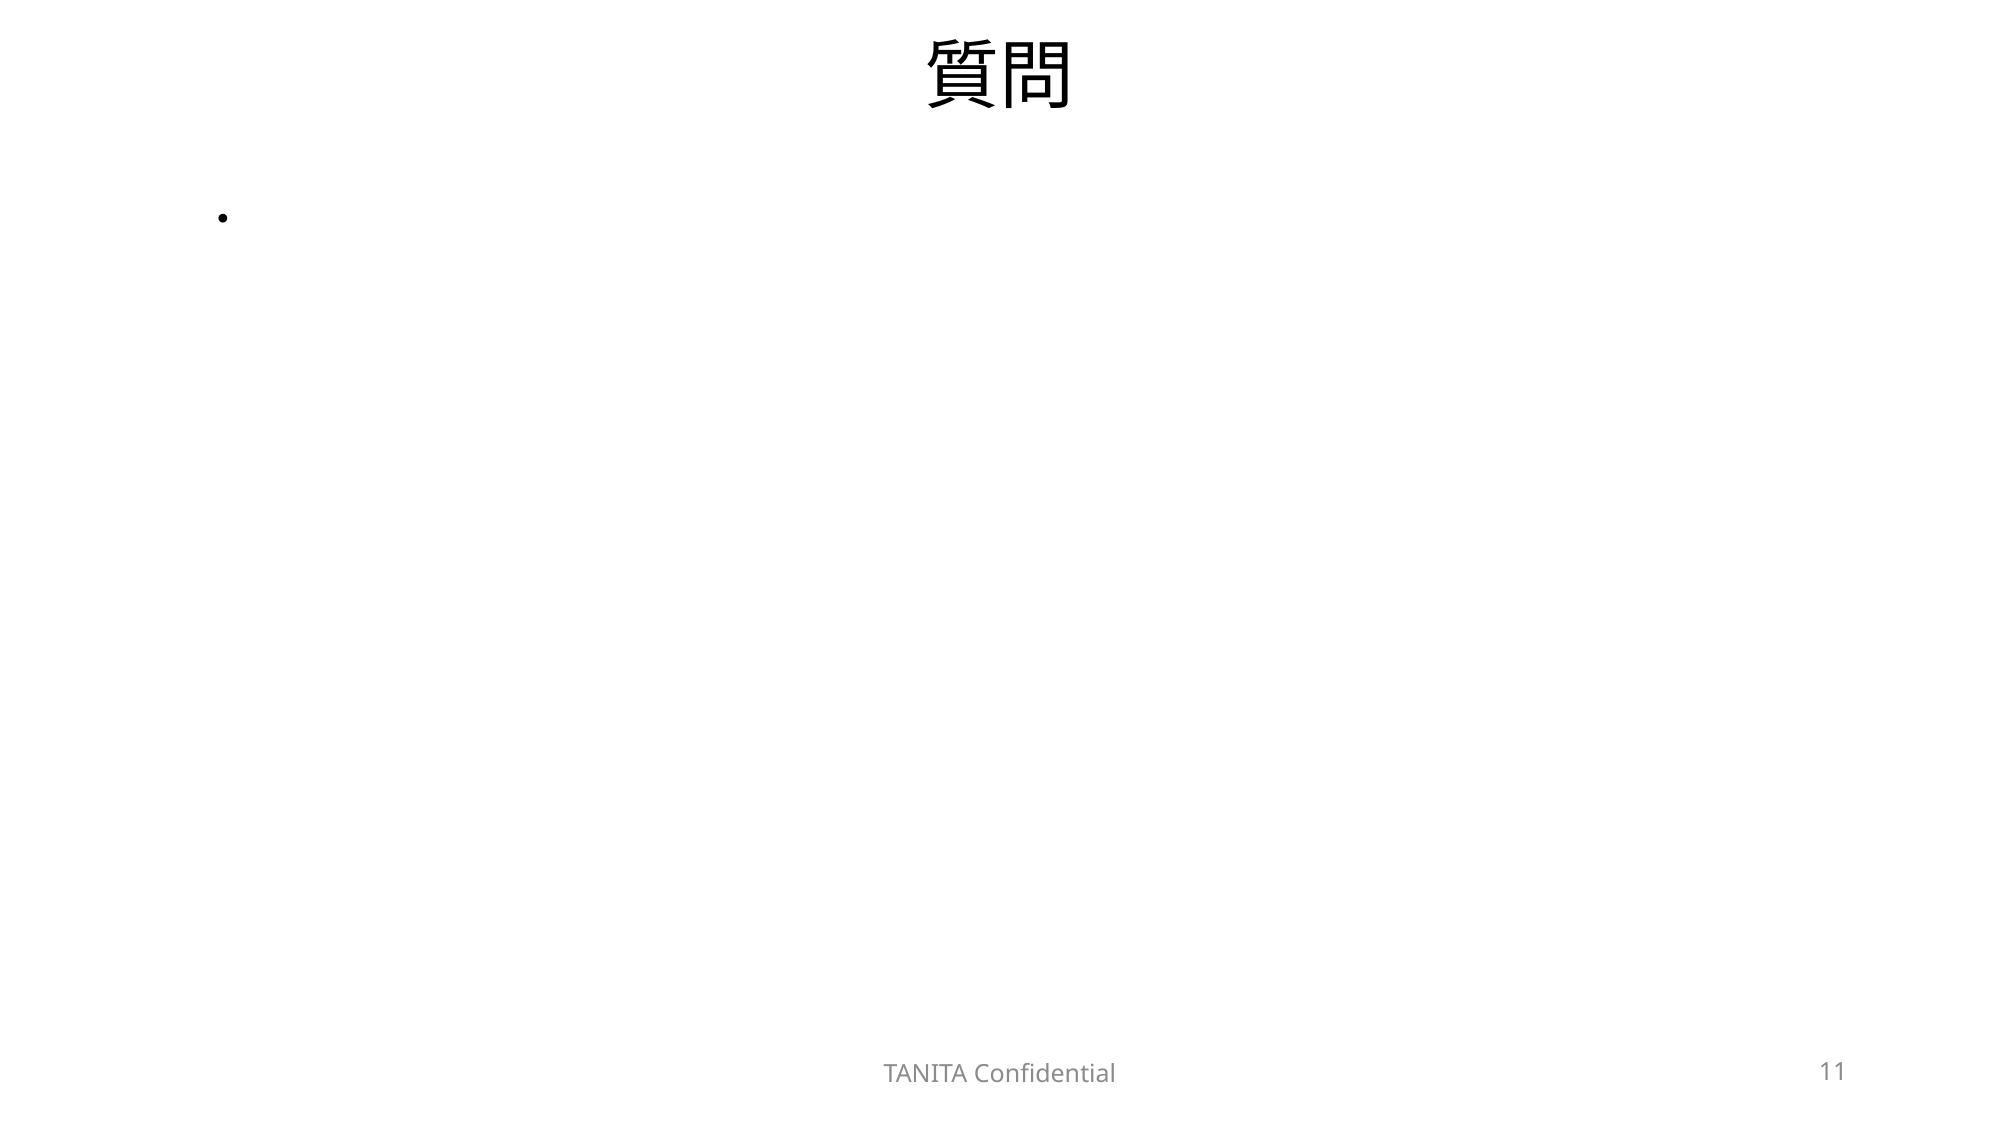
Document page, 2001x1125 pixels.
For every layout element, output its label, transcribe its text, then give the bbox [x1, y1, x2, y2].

subtitle ・ [187, 191, 1771, 817]
footer TANITA Confidential [662, 1042, 1338, 1103]
slide_number 11 [1412, 1042, 1863, 1103]
title 質問 [249, 0, 1750, 127]
